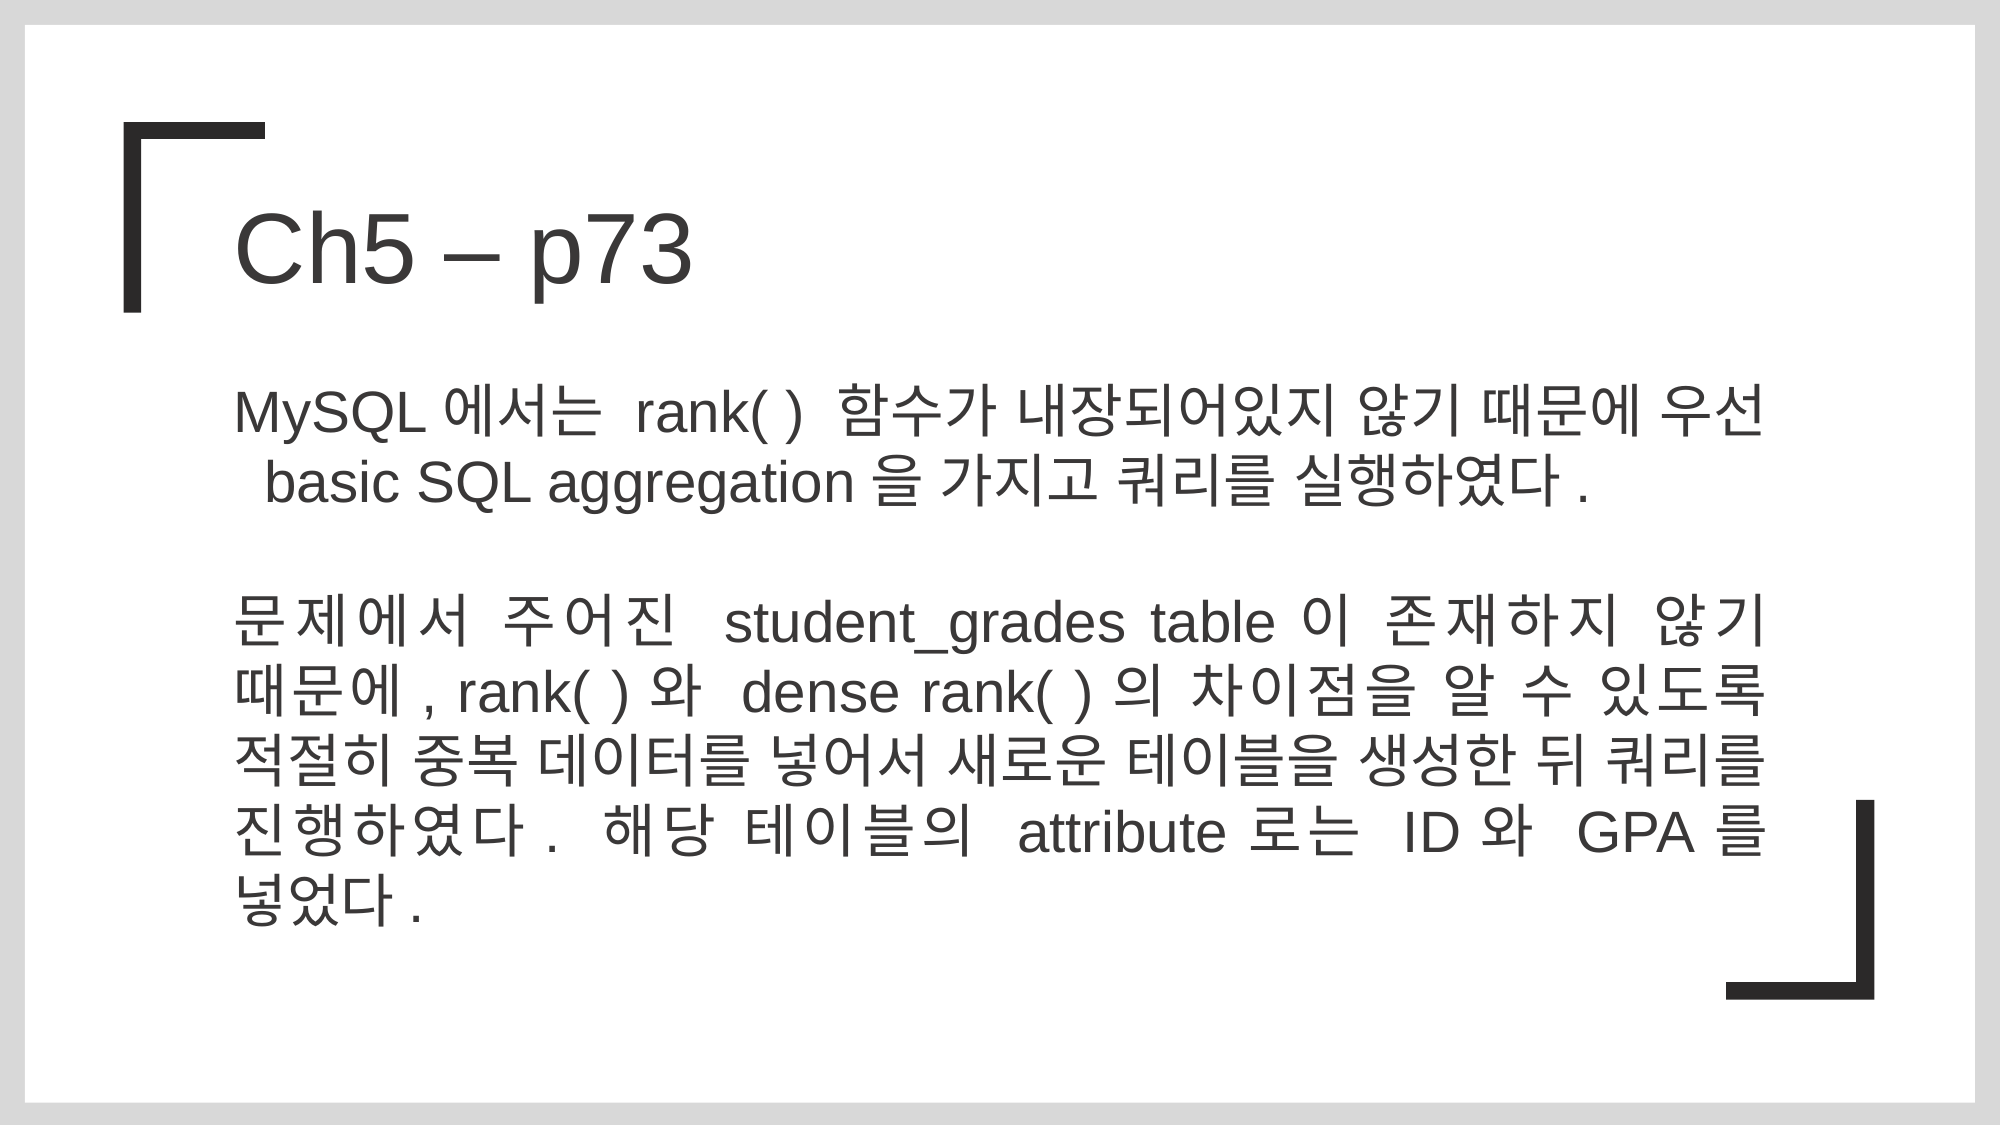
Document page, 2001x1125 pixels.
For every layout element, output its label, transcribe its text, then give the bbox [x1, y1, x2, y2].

text_box [123, 122, 265, 313]
text_box MySQL에서는 rank( ) 함수가 내장되어있지 않기 때문에 우선 basic SQL aggregation을 가지고 쿼리를 실행하였다. 문제에서 주어진 student_grades table이 존재하지 않기 때문에, rank( )와 dense rank( )의 차이점을 알 수 있도록 적절히 중복 데이터를 넣어서 새로운 테이블을 생성한 뒤 쿼리를 진행하였다. 해당 테이블의 attribute로는 ID와 GPA를 넣었다. [218, 366, 1783, 1018]
text_box [1783, 799, 1875, 1000]
text_box Ch5 – p73 [218, 176, 984, 313]
